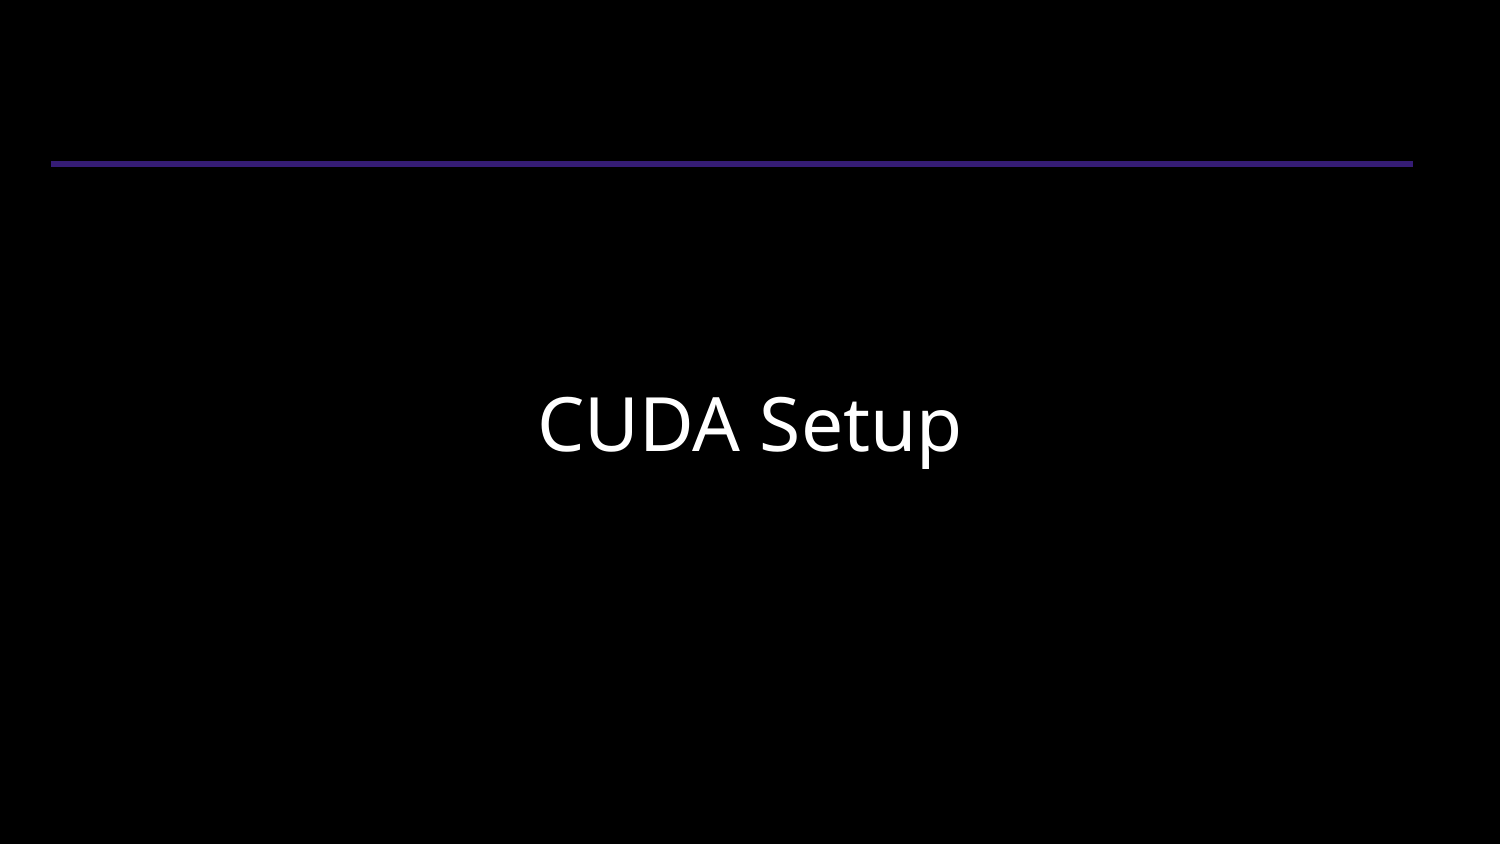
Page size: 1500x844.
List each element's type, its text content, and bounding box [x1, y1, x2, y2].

title CUDA Setup [51, 352, 1449, 491]
